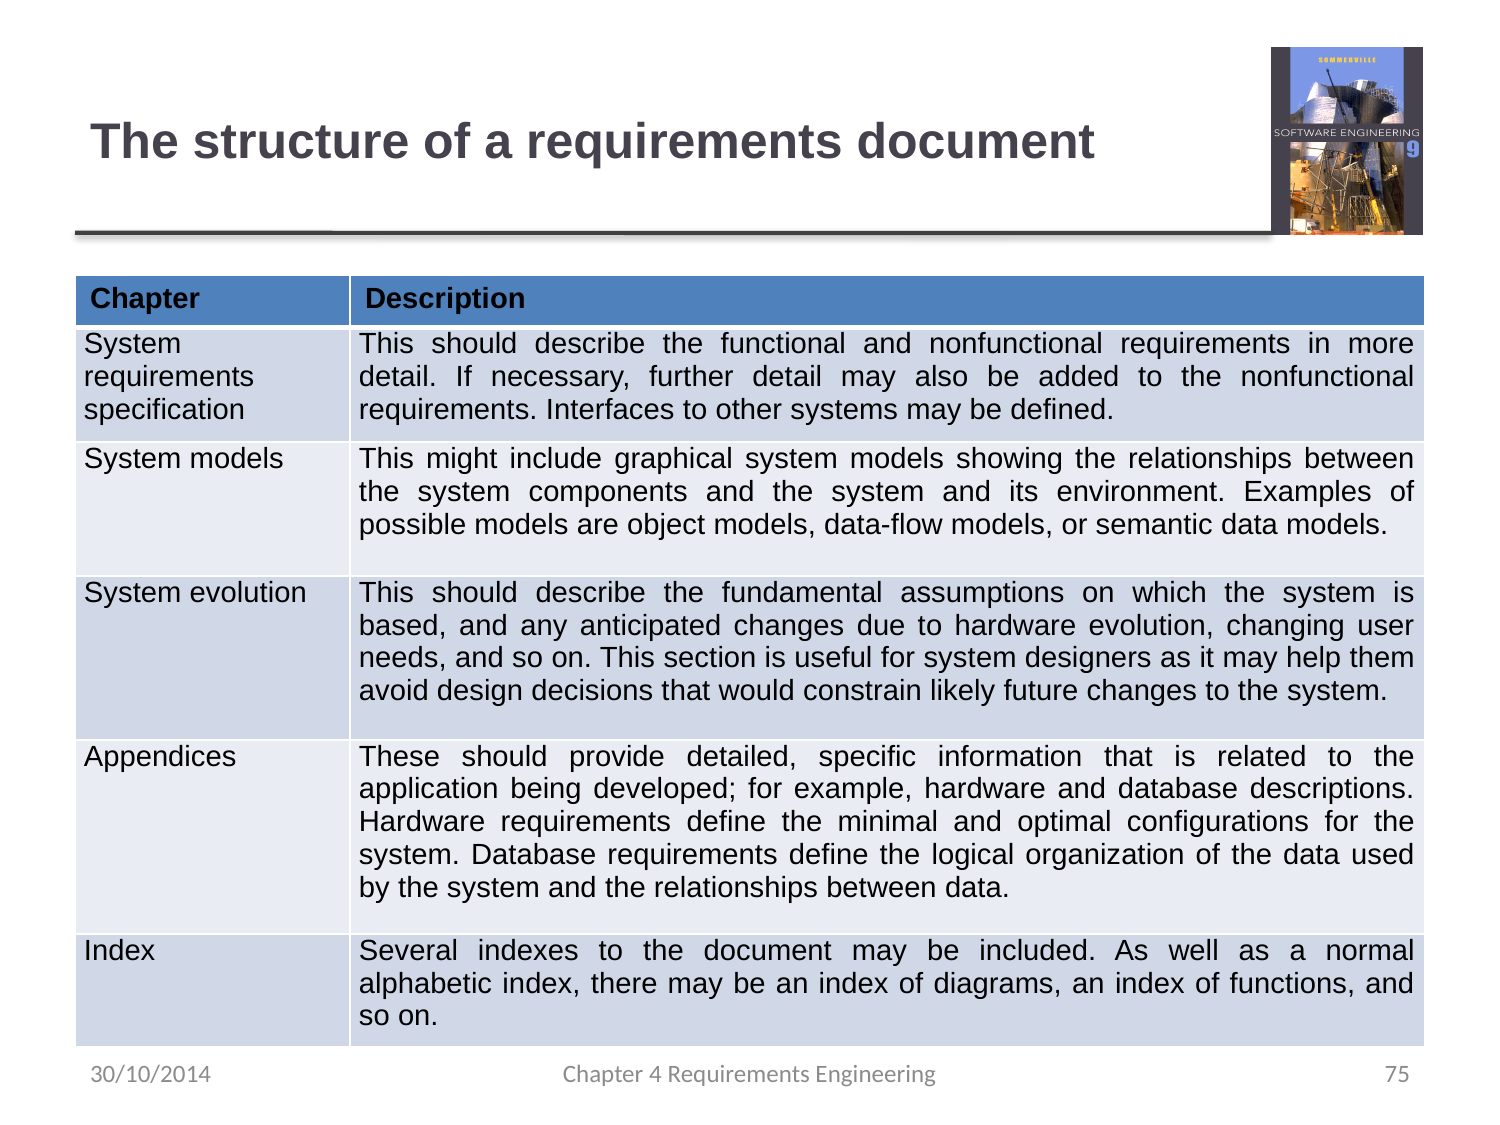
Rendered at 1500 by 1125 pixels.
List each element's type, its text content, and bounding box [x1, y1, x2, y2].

table_cell System requirements specification [76, 330, 349, 441]
title The structure of a requirements document [74, 44, 1272, 233]
table_header Chapter [76, 276, 349, 325]
table_cell System evolution [76, 577, 349, 739]
table_cell Several indexes to the document may be included. As well as a normal alphabetic index, there may be an index of diagrams, an index of functions, and so on. [351, 935, 1424, 1046]
table_cell Index [76, 935, 349, 1042]
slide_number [75, 1042, 425, 1103]
table_cell System models [76, 443, 349, 575]
table_cell This should describe the functional and nonfunctional requirements in more detail. If necessary, further detail may also be added to the nonfunctional requirements. Interfaces to other systems may be defined. [351, 330, 1424, 441]
footer Chapter 4 Requirements Engineering [512, 1042, 988, 1103]
slide_number 75 [1074, 1042, 1425, 1103]
table_cell This might include graphical system models showing the relationships between the system components and the system and its environment. Examples of possible models are object models, data-flow models, or semantic data models. [351, 443, 1424, 575]
picture [1272, 47, 1423, 235]
table_header Description [351, 276, 1424, 325]
table_cell These should provide detailed, specific information that is related to the application being developed; for example, hardware and database descriptions. Hardware requirements define the minimal and optimal configurations for the system. Database requirements define the logical organization of the data used by the system and the relationships between data. [351, 741, 1424, 933]
table_cell Appendices [76, 741, 349, 933]
table_cell This should describe the fundamental assumptions on which the system is based, and any anticipated changes due to hardware evolution, changing user needs, and so on. This section is useful for system designers as it may help them avoid design decisions that would constrain likely future changes to the system. [351, 577, 1424, 739]
